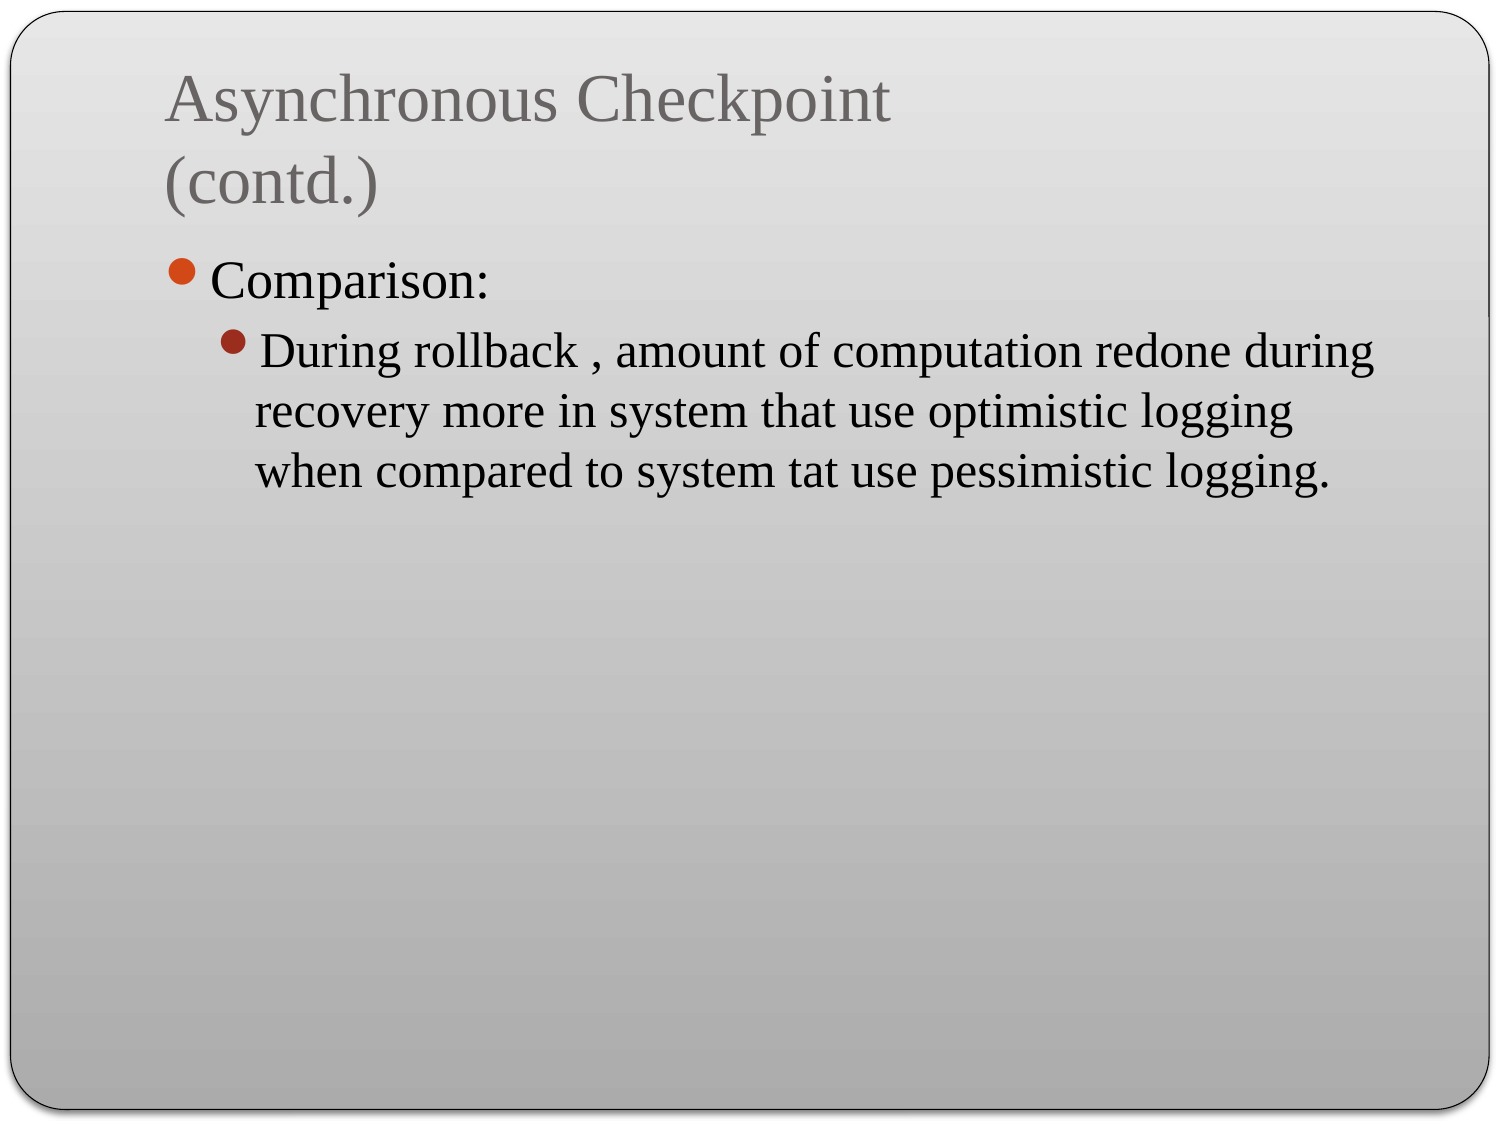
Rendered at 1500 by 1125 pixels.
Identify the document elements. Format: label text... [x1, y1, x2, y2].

title Asynchronous Checkpoint (contd.) [150, 45, 1425, 233]
list Comparison: During rollback , amount of computation redone during recovery more in system that use optimistic logging when compared to system tat use pessimistic logging. [150, 237, 1425, 988]
